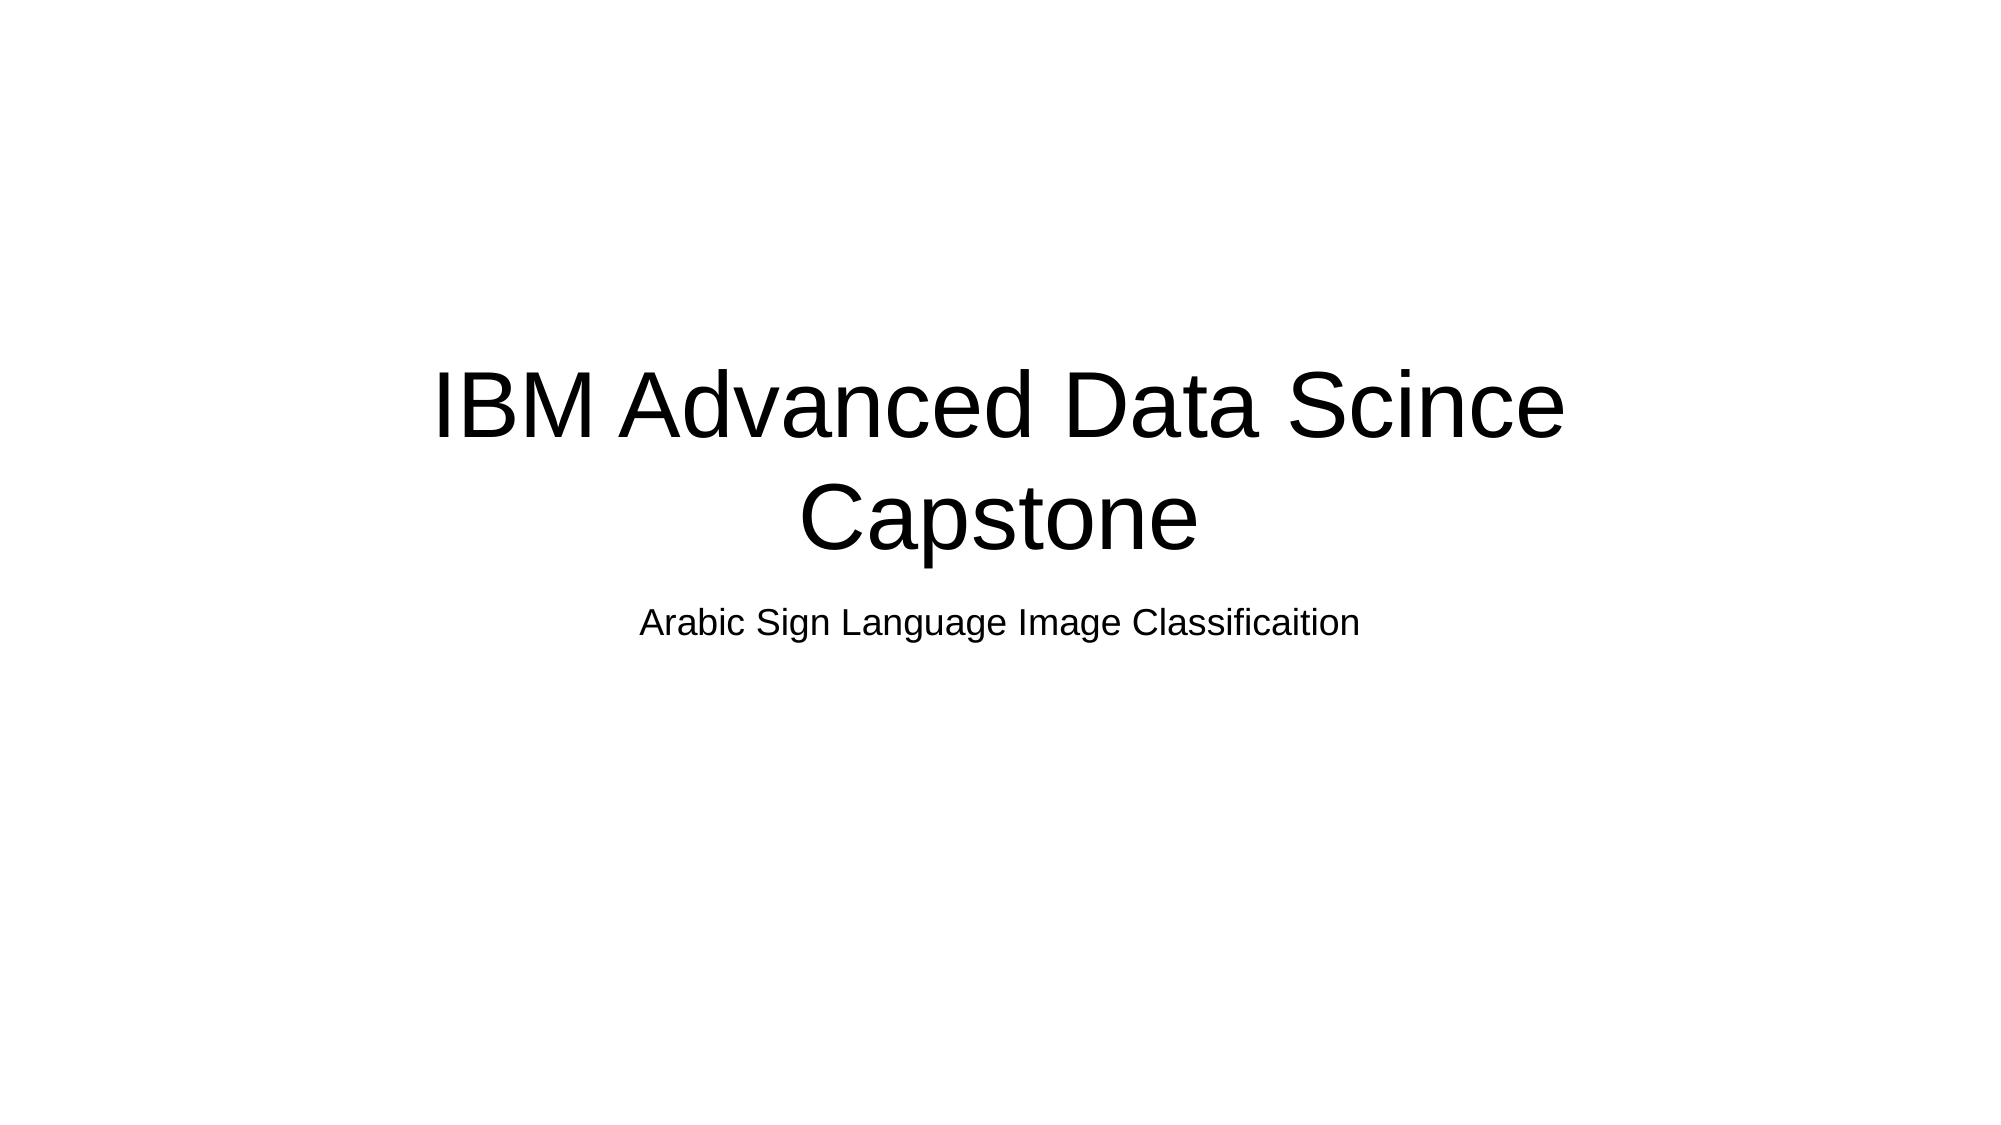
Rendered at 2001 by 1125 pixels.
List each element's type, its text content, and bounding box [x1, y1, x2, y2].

title IBM Advanced Data Scince Capstone [249, 183, 1751, 576]
subtitle Arabic Sign Language Image Classificaition [249, 590, 1751, 863]
